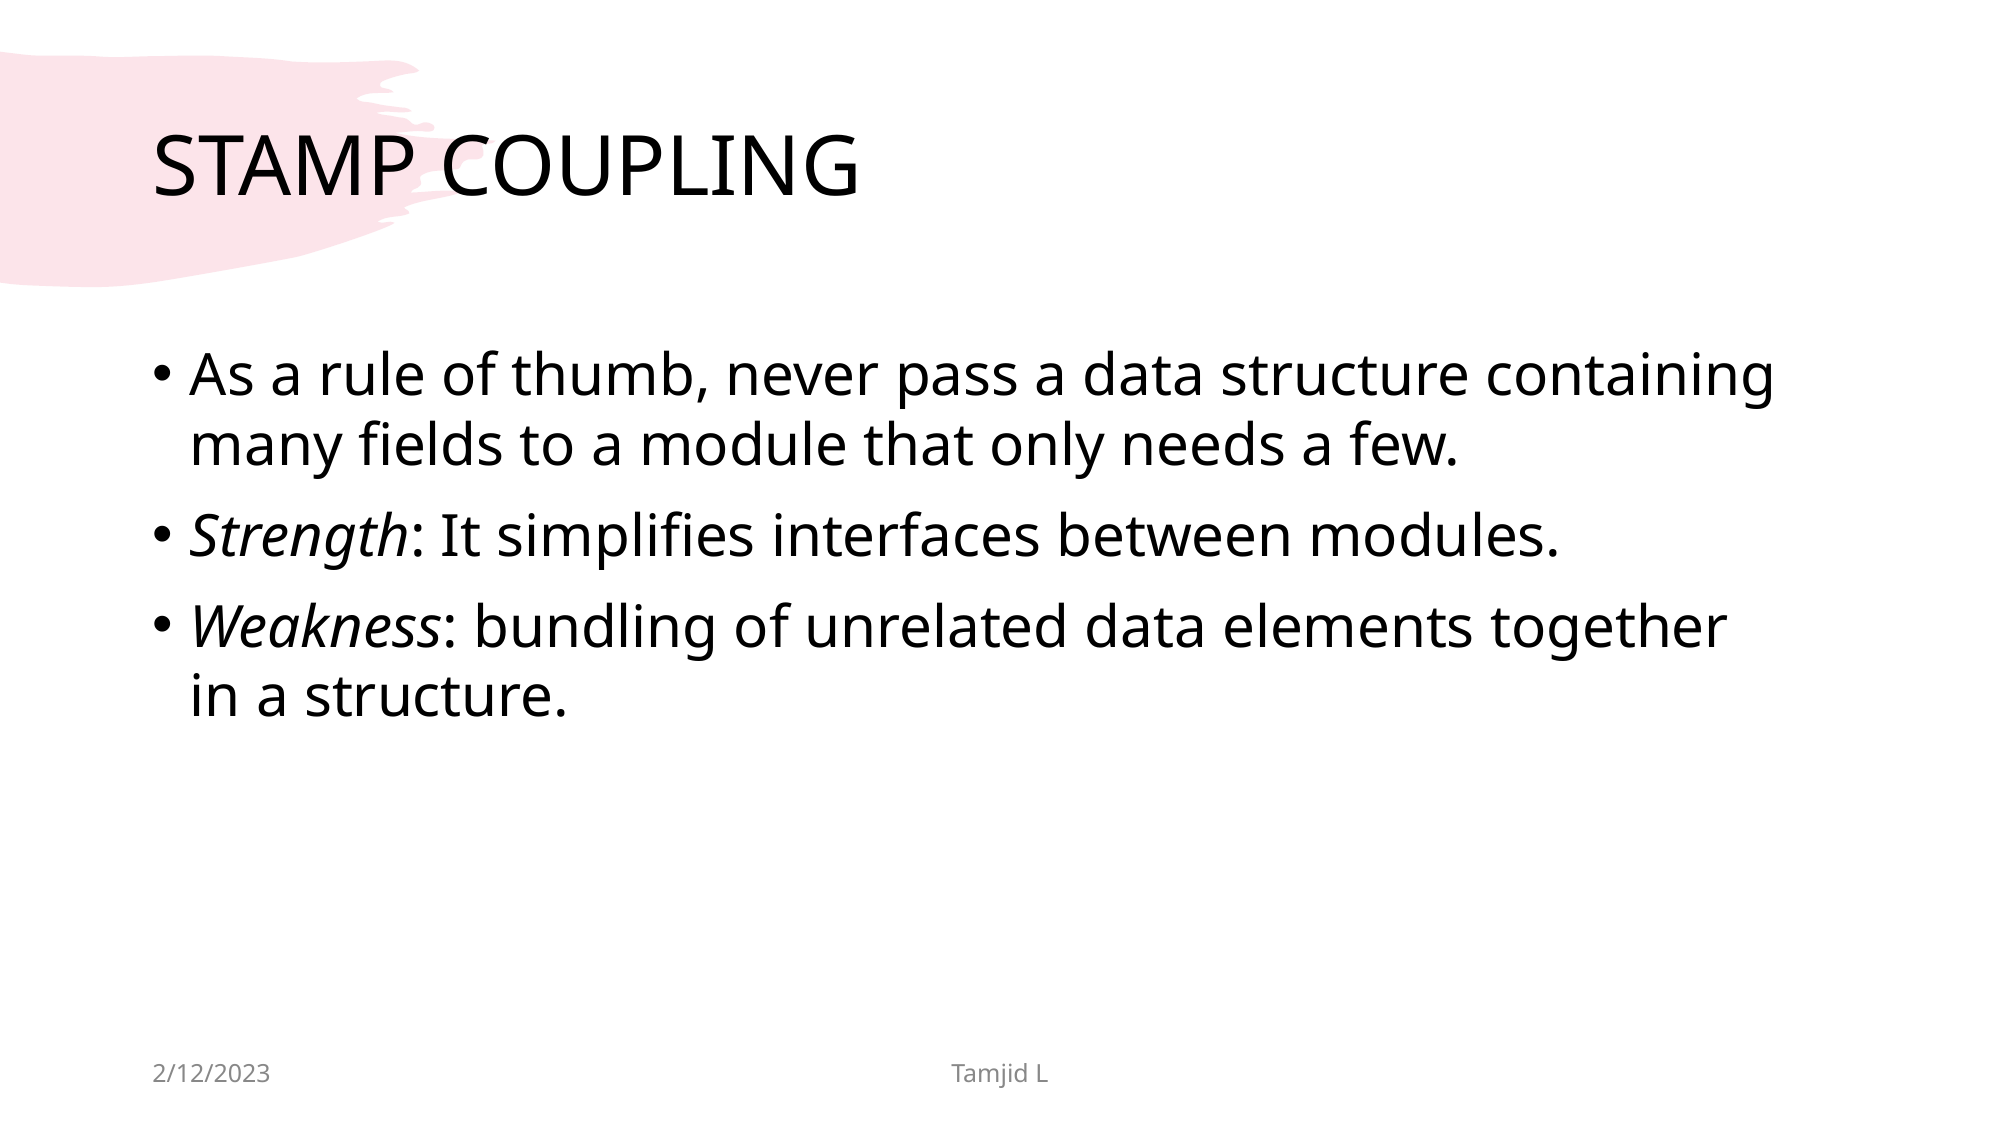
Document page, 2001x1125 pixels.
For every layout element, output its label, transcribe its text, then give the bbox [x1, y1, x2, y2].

title STAMP COUPLING [137, 59, 1863, 278]
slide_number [137, 1042, 588, 1103]
list As a rule of thumb, never pass a data structure containing many fields to a module that only needs a few. Strength: It simplifies interfaces between modules. Weakness: bundling of unrelated data elements together in a structure. [137, 329, 1795, 1013]
footer Tamjid L [662, 1042, 1338, 1103]
